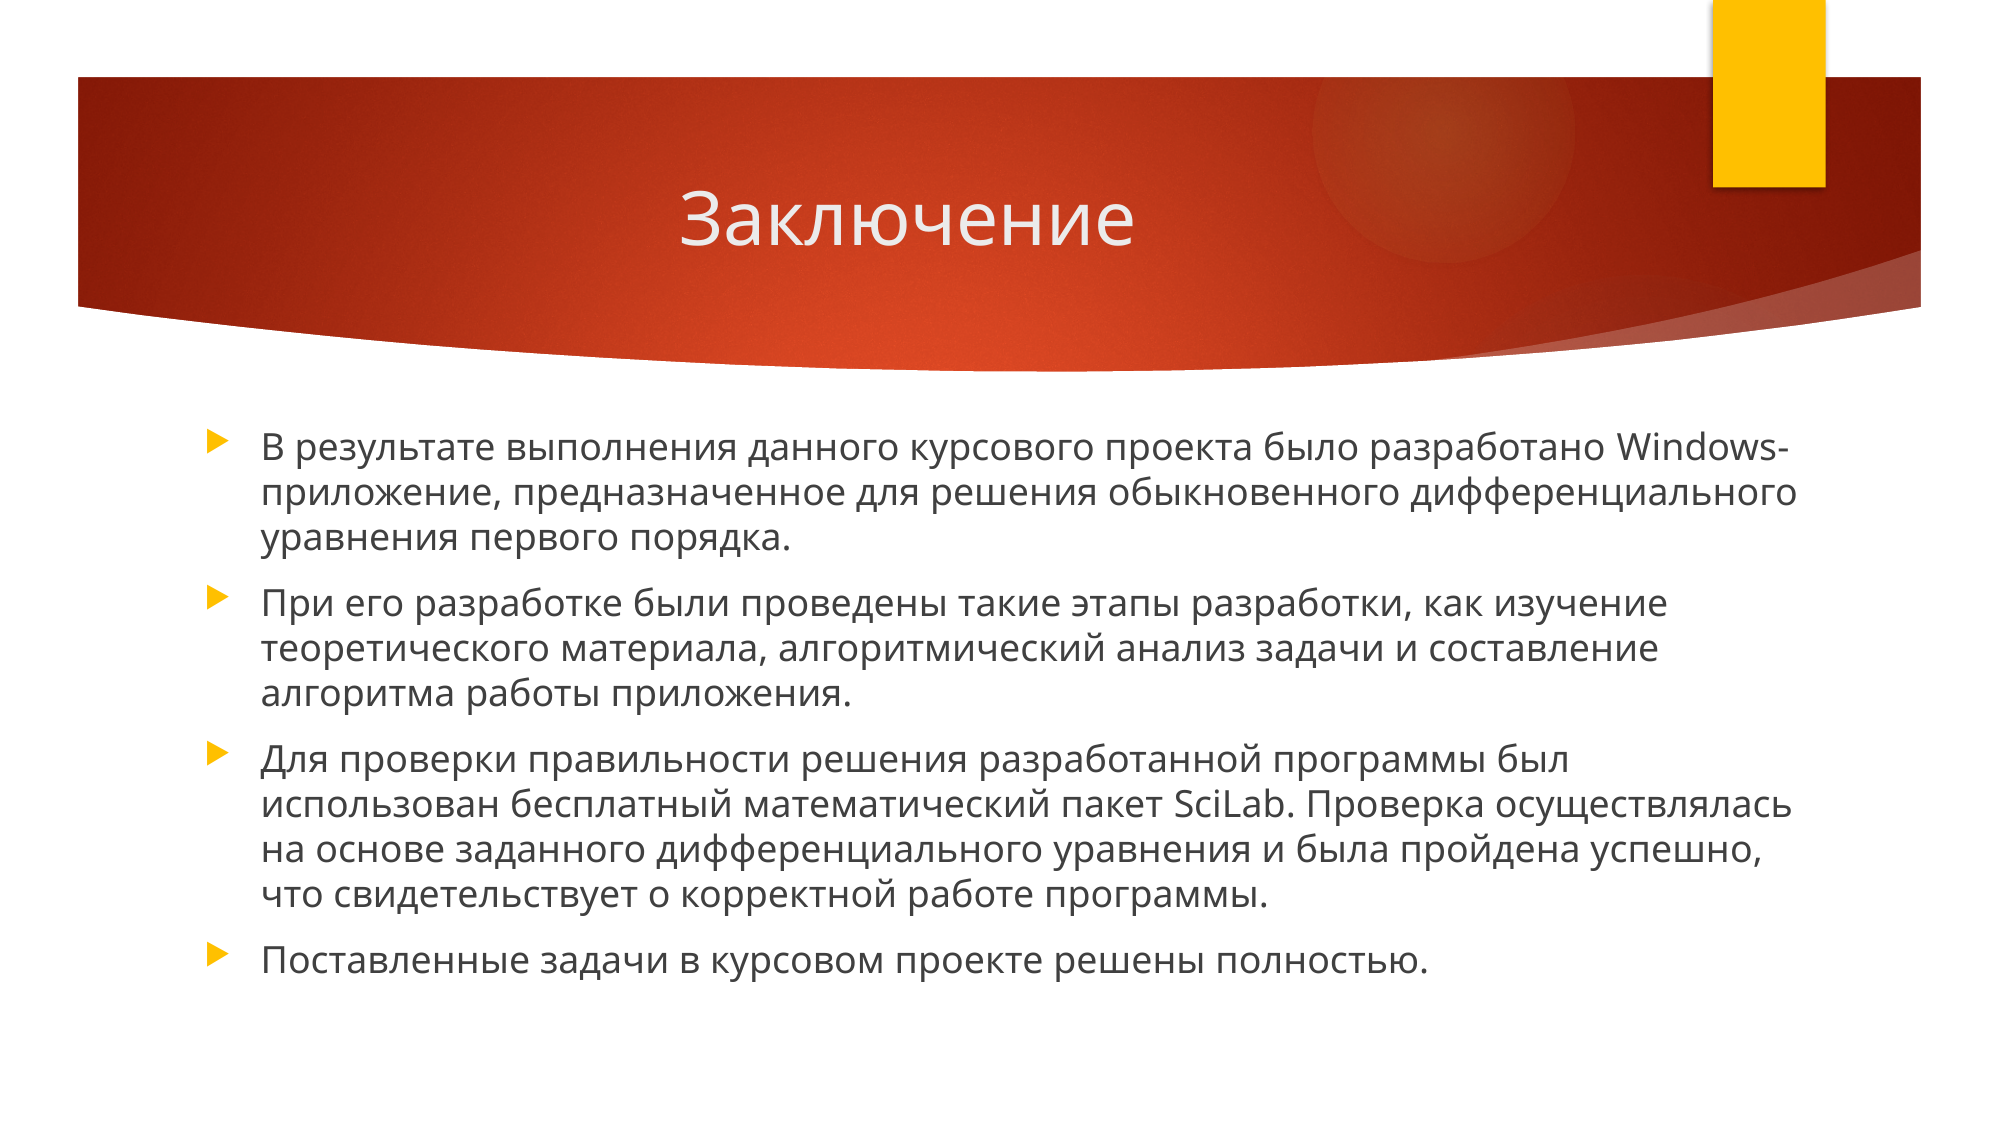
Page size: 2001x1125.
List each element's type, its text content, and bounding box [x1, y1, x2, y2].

list В результате выполнения данного курсового проекта было разработано Windows-приложение, предназначенное для решения обыкновенного дифференциального уравнения первого порядка. При его разработке были проведены такие этапы разработки, как изучение теоретического материала, алгоритмический анализ задачи и составление алгоритма работы приложения. Для проверки правильности решения разработанной программы был использован бесплатный математический пакет SciLab. Проверка осуществлялась на основе заданного дифференциального уравнения и была пройдена успешно, что свидетельствует о корректной работе программы. Поставленные задачи в курсовом проекте решены полностью. [189, 415, 1829, 1029]
title Заключение [189, 155, 1627, 275]
